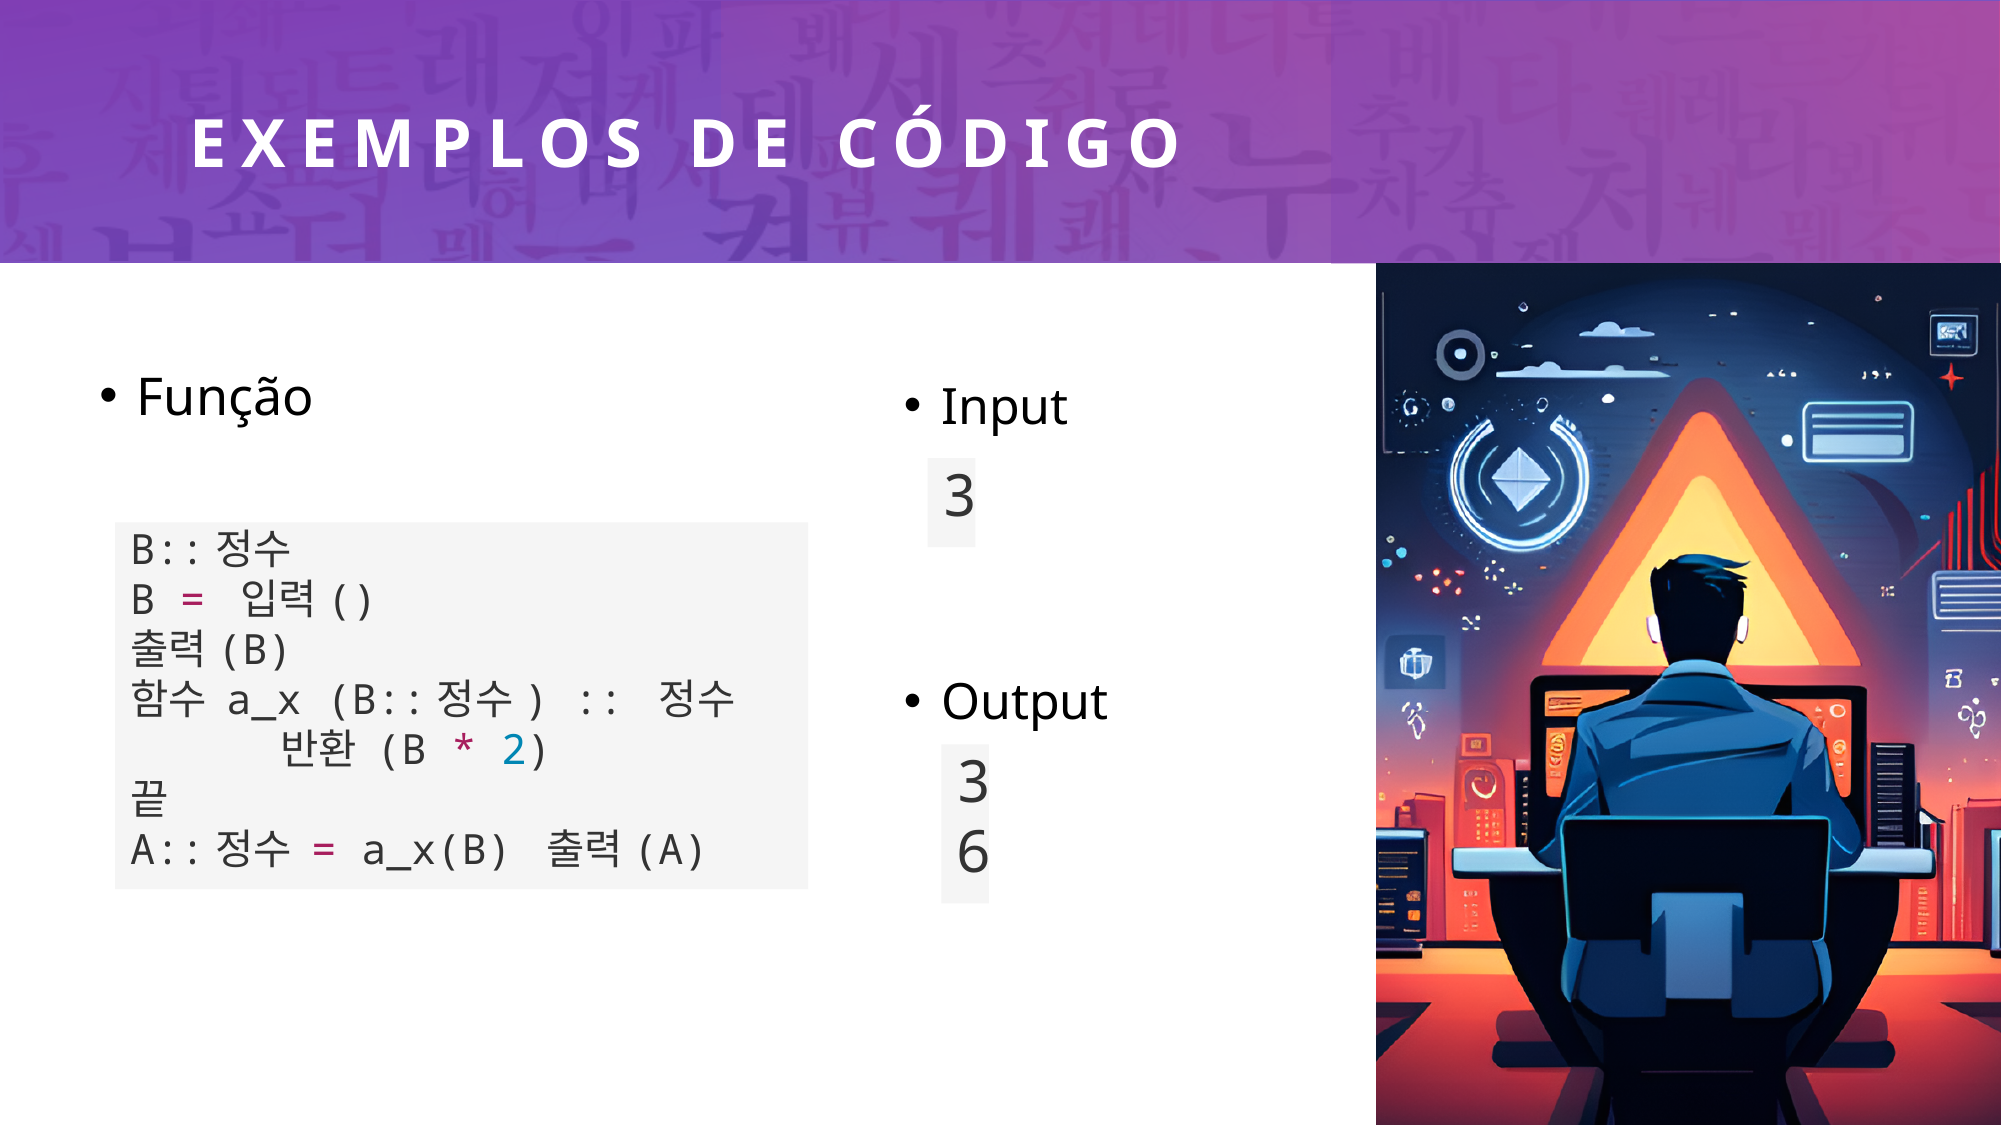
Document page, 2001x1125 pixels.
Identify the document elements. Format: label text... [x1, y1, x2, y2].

text_box 3 6 [941, 744, 989, 904]
picture [1376, 263, 2001, 1125]
picture [3, 1, 2000, 261]
text_box [0, 0, 1299, 264]
text_box Input [888, 355, 1314, 741]
text_box B::정수 B = 입력() 출력(B) 함수 a_x (B::정수) :: 정수 반환 (B * 2) 끝 A::정수 = a_x(B) 출력(A) [115, 522, 809, 890]
text_box 3 [927, 458, 976, 548]
text_box Função [84, 343, 746, 994]
text_box Output [888, 741, 1314, 1036]
text_box [0, 264, 1376, 1125]
